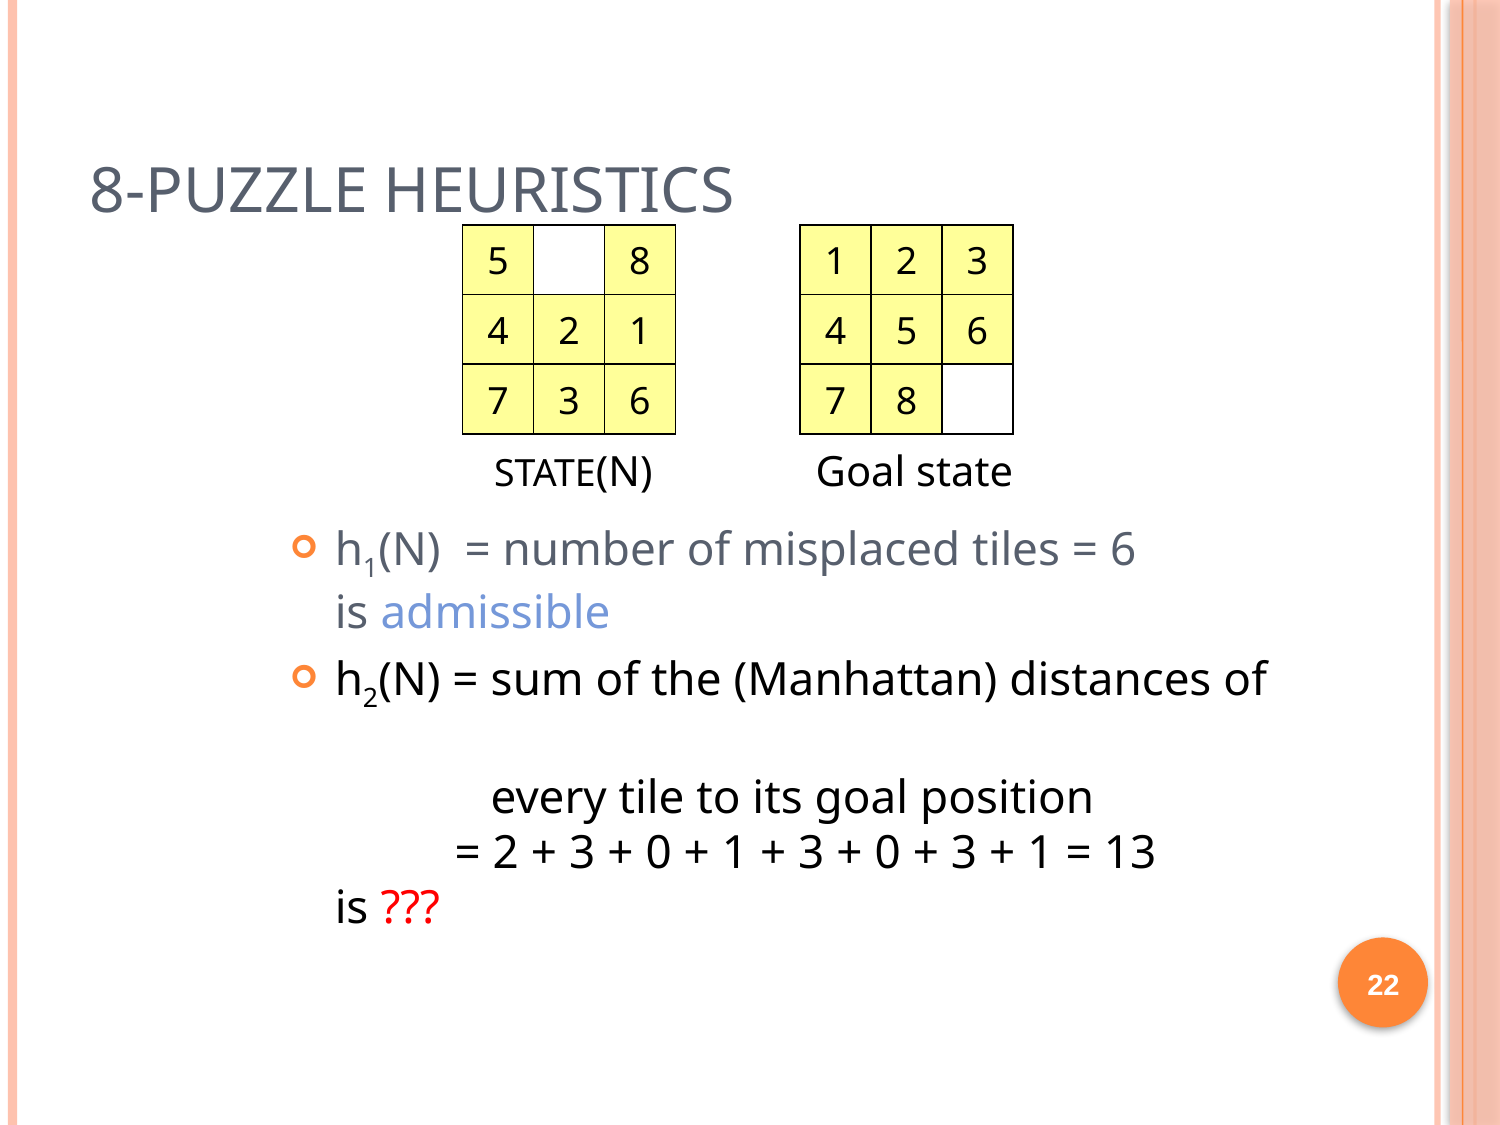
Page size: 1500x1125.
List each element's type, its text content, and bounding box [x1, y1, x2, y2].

slide_number 22 [1333, 940, 1434, 1027]
list h1(N) = number of misplaced tiles = 6 is admissible h2(N) = sum of the (Manhattan) distances of every tile to its goal position = 2 + 3 + 0 + 1 + 3 + 0 + 3 + 1 = 13 is ??? [275, 512, 1300, 1012]
title 8-Puzzle Heuristics [75, 45, 1300, 233]
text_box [461, 224, 1030, 504]
